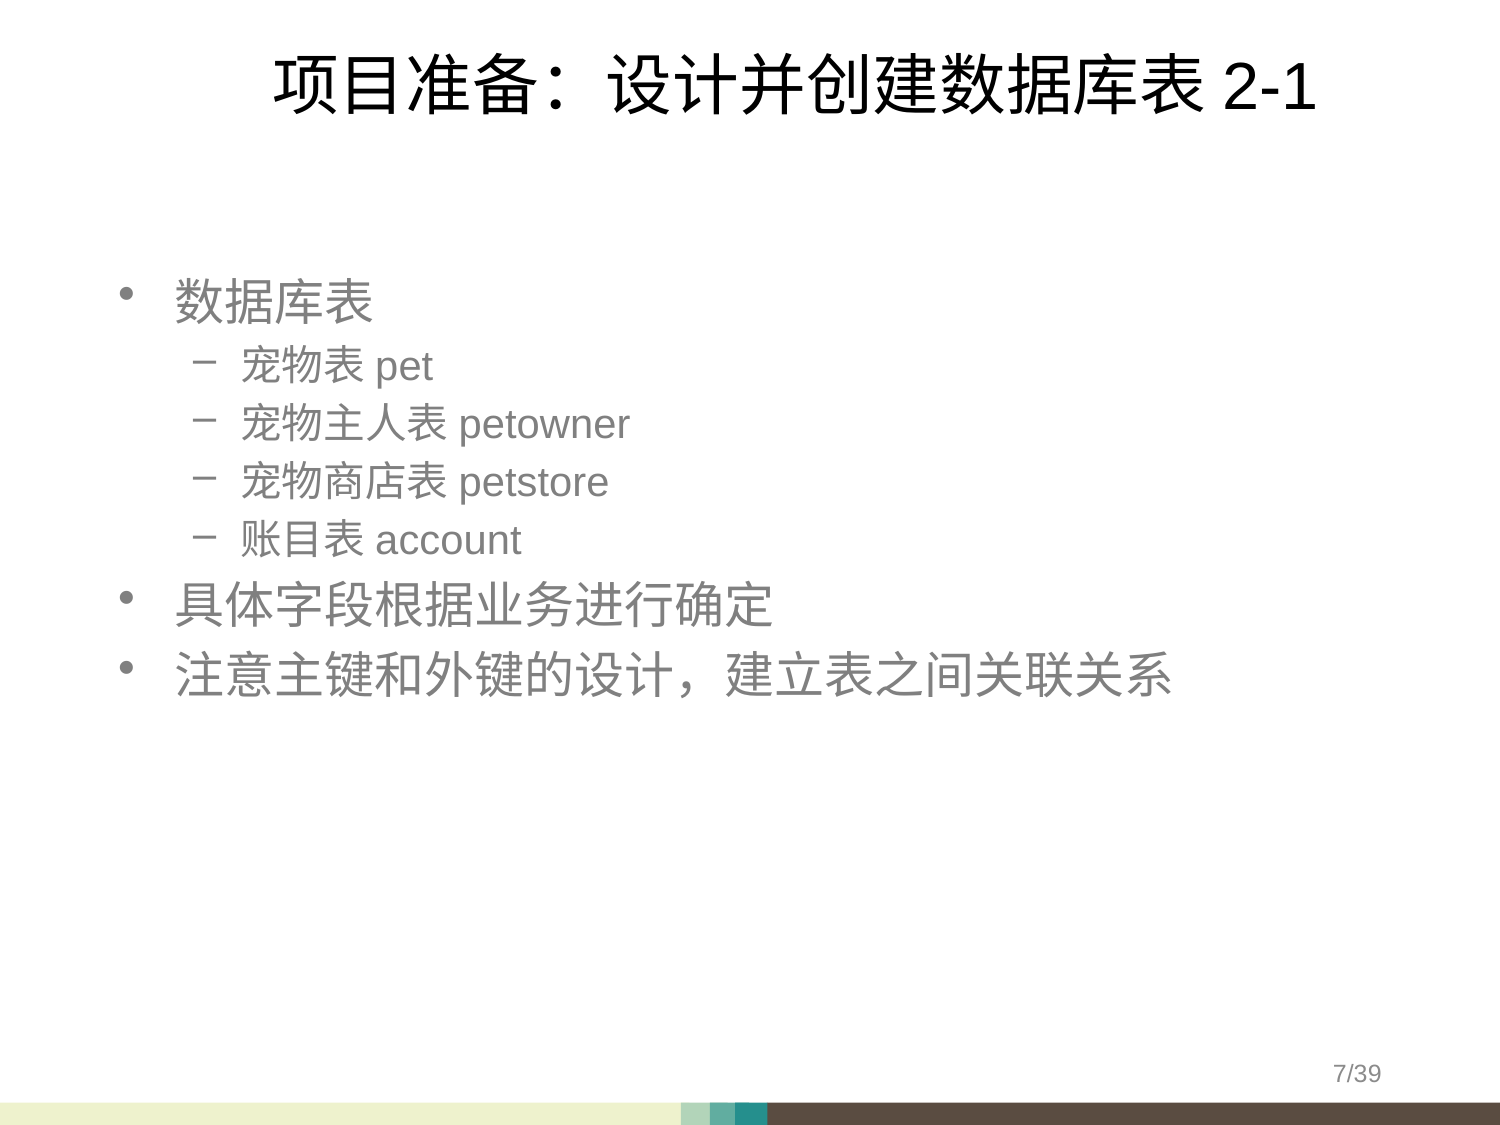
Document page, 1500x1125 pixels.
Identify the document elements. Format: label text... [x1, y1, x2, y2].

title 项目准备：设计并创建数据库表2-1 [120, 35, 1471, 183]
slide_number /39 [1059, 1042, 1397, 1103]
list 数据库表 宠物表pet 宠物主人表petowner 宠物商店表petstore 账目表account 具体字段根据业务进行确定 注意主键和外键的设计，建立表之间关联关系 [103, 262, 1397, 1005]
